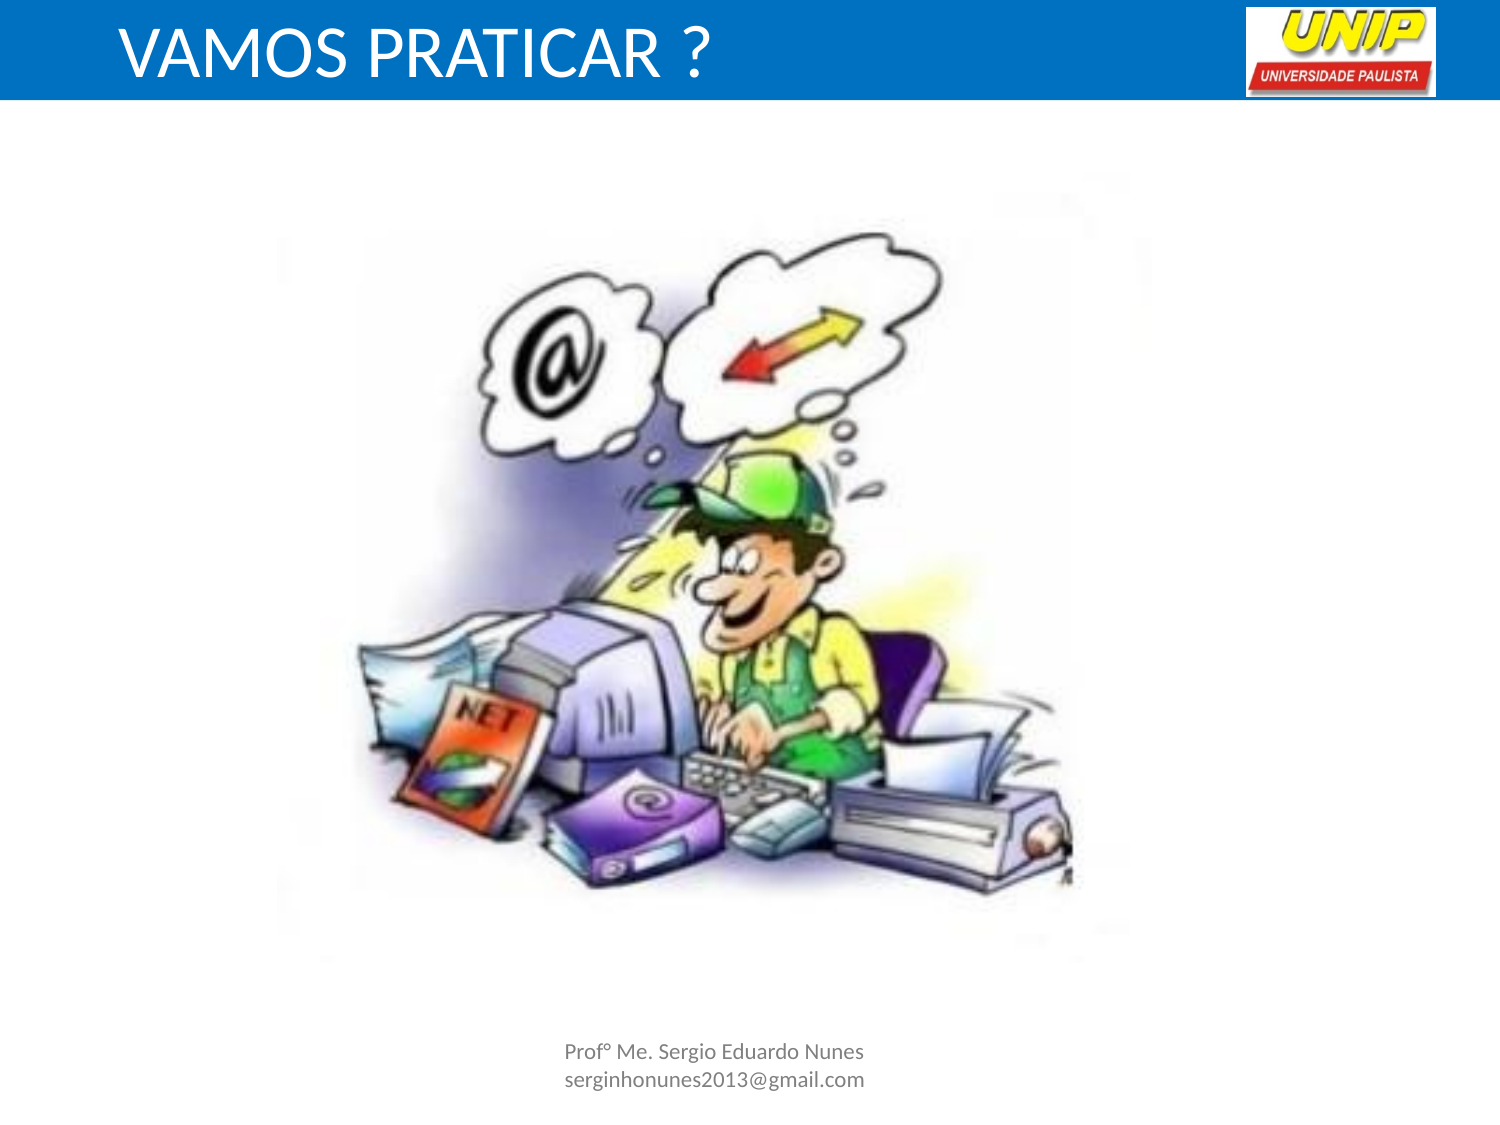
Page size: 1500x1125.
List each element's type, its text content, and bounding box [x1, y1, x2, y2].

picture [277, 172, 1152, 963]
picture [1245, 6, 1436, 97]
text_box Prof° Me. Sergio Eduardo Nunes serginhonunes2013@gmail.com [549, 1029, 938, 1100]
text_box VAMOS PRATICAR ? [0, 0, 1500, 101]
